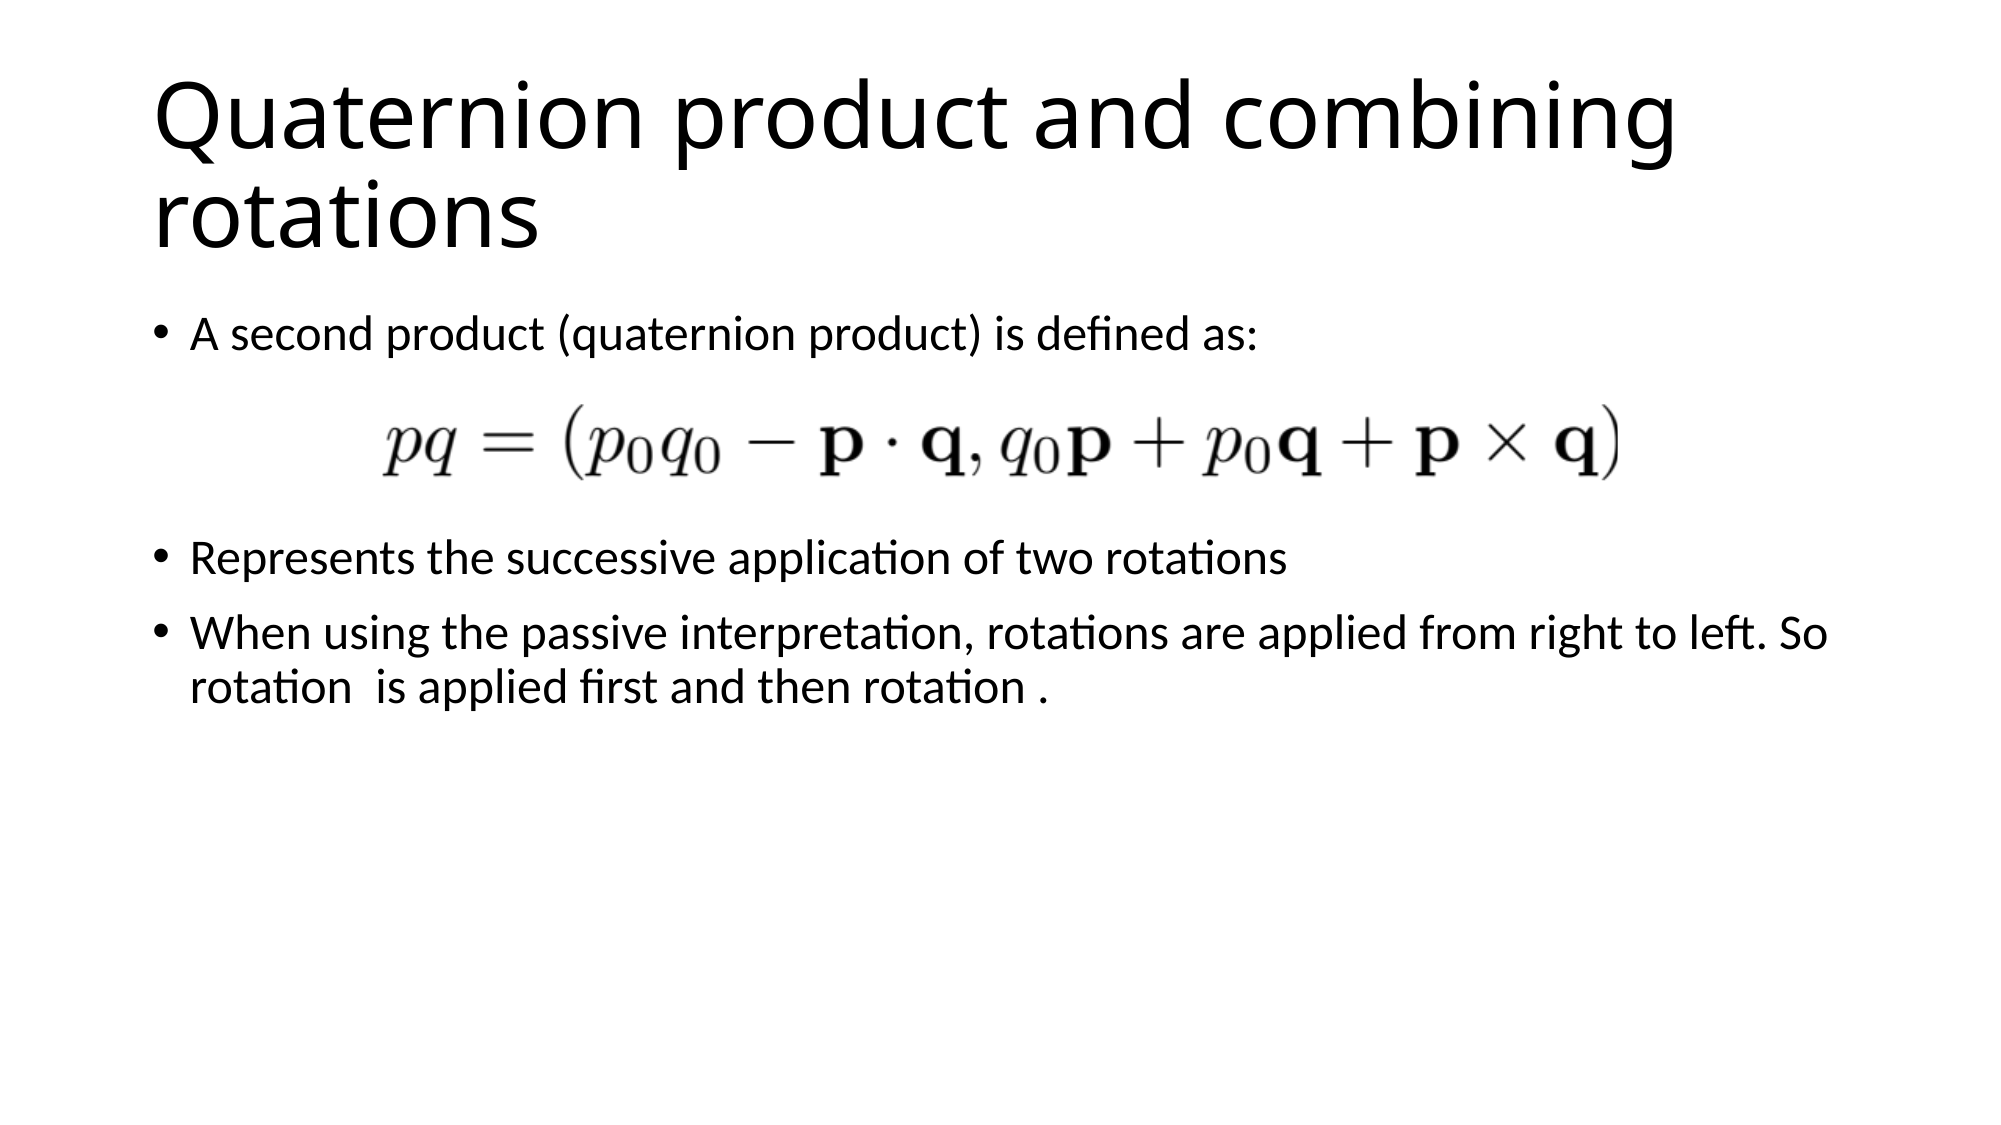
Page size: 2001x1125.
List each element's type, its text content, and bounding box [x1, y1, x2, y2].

title Quaternion product and combining rotations [137, 59, 1863, 278]
picture [382, 403, 1618, 481]
